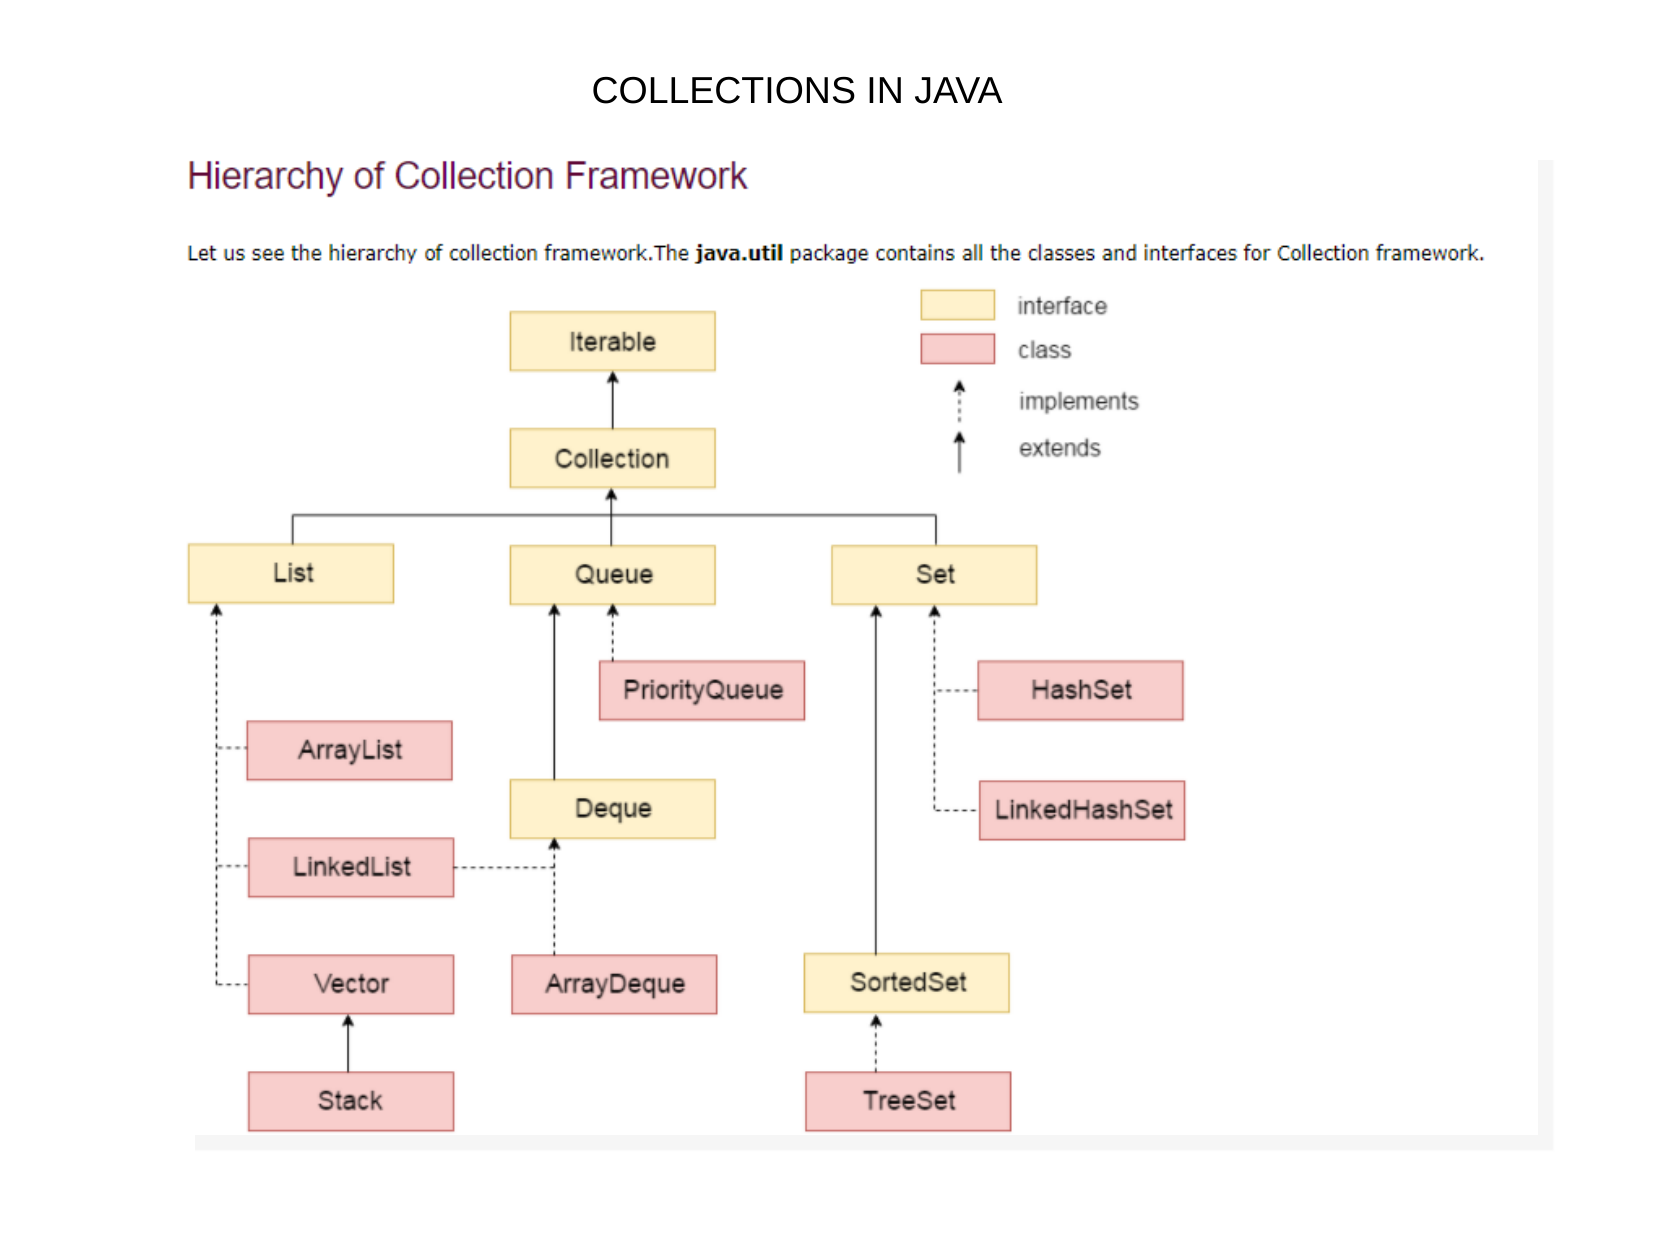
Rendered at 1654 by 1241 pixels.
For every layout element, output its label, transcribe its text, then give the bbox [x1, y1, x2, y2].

text_box COLLECTIONS IN JAVA [118, 59, 1477, 116]
picture [176, 142, 1538, 1135]
